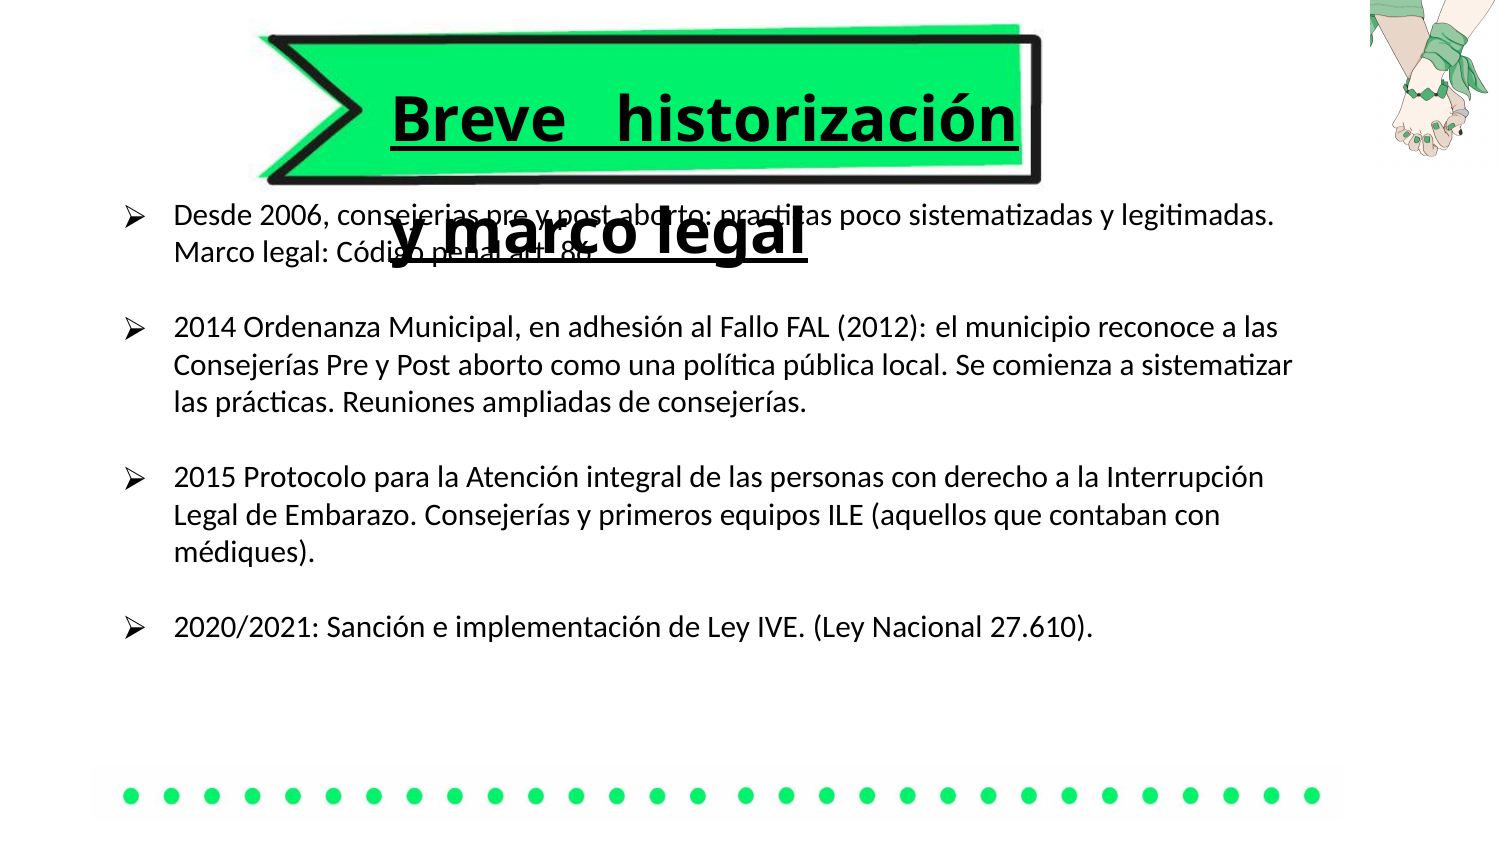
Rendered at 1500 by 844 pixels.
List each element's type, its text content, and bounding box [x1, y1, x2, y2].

picture [92, 474, 1342, 844]
list Desde 2006, consejerias pre y post aborto: practicas poco sistematizadas y legitimadas. Marco legal: Código penal art. 86 2014 Ordenanza Municipal, en adhesión al Fallo FAL (2012): el municipio reconoce a las Consejerías Pre y Post aborto como una política pública local. Se comienza a sistematizar las prácticas. Reuniones ampliadas de consejerías. 2015 Protocolo para la Atención integral de las personas con derecho a la Interrupción Legal de Embarazo. Consejerías y primeros equipos ILE (aquellos que contaban con médiques). 2020/2021: Sanción e implementación de Ley IVE. (Ley Nacional 27.610). [83, 179, 1323, 730]
picture [1370, 0, 1500, 167]
picture [229, 12, 1087, 221]
